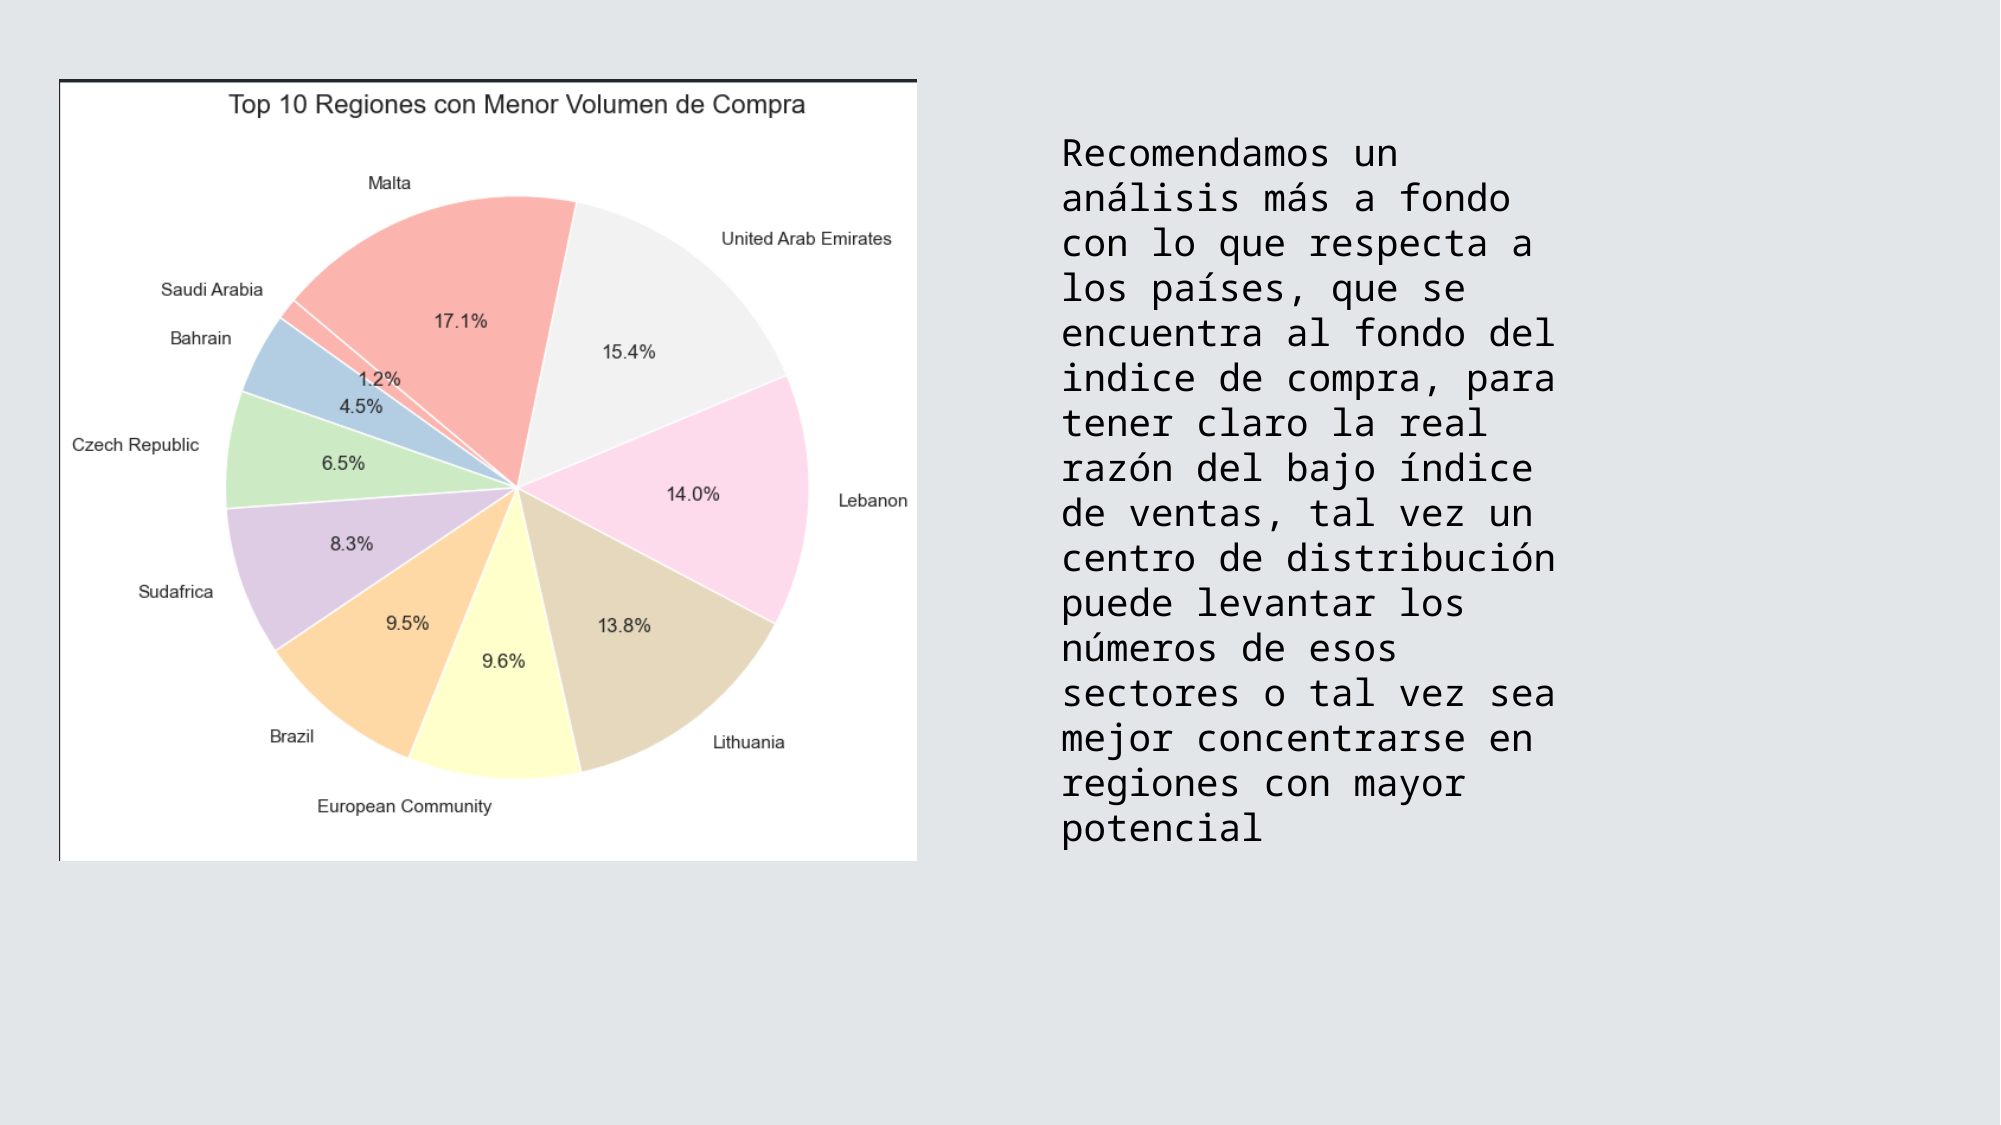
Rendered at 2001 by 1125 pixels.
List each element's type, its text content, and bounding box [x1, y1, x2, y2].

picture [59, 79, 917, 861]
text_box Recomendamos un análisis más a fondo con lo que respecta a los países, que se encuentra al fondo del indice de compra, para tener claro la real razón del bajo índice de ventas, tal vez un centro de distribución puede levantar los números de esos sectores o tal vez sea mejor concentrarse en regiones con mayor potencial [1045, 113, 1581, 856]
